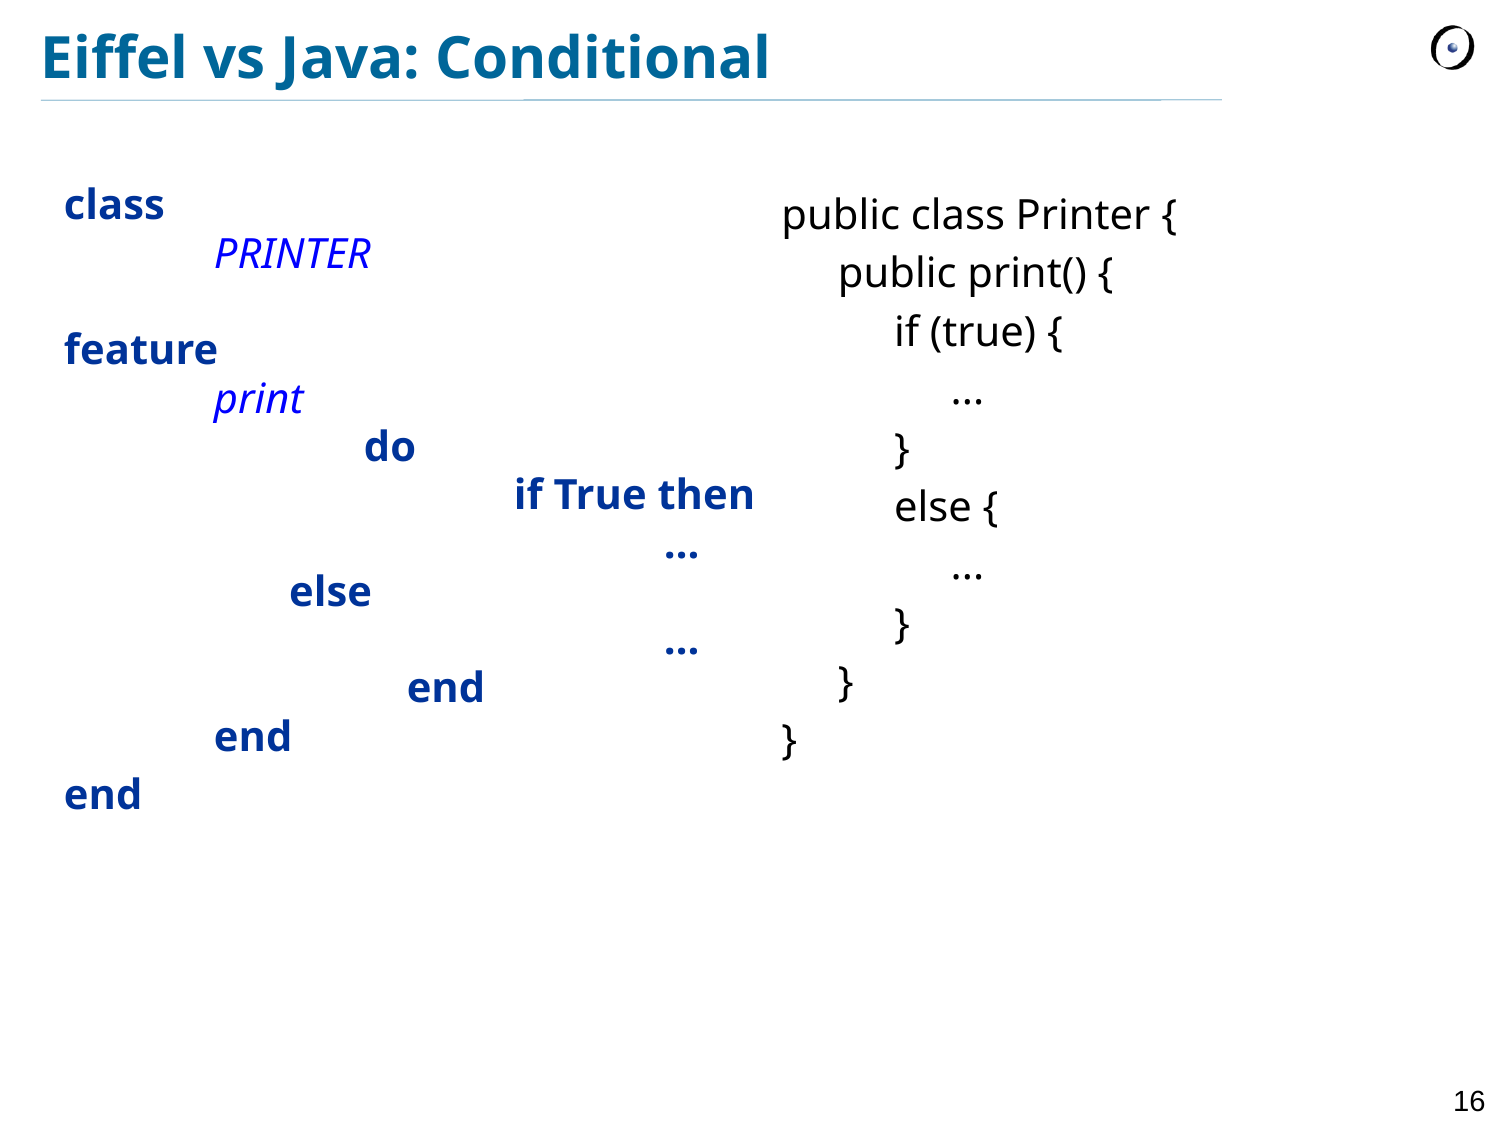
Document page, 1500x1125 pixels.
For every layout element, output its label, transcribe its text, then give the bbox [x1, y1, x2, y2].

picture [1429, 20, 1476, 72]
list class PRINTER feature print do if True then … else … end end end [48, 180, 766, 1071]
list public class Printer { public print() { if (true) { ... } else { ... } } } [766, 180, 1500, 1071]
title Eiffel vs Java: Conditional [40, 18, 1373, 92]
